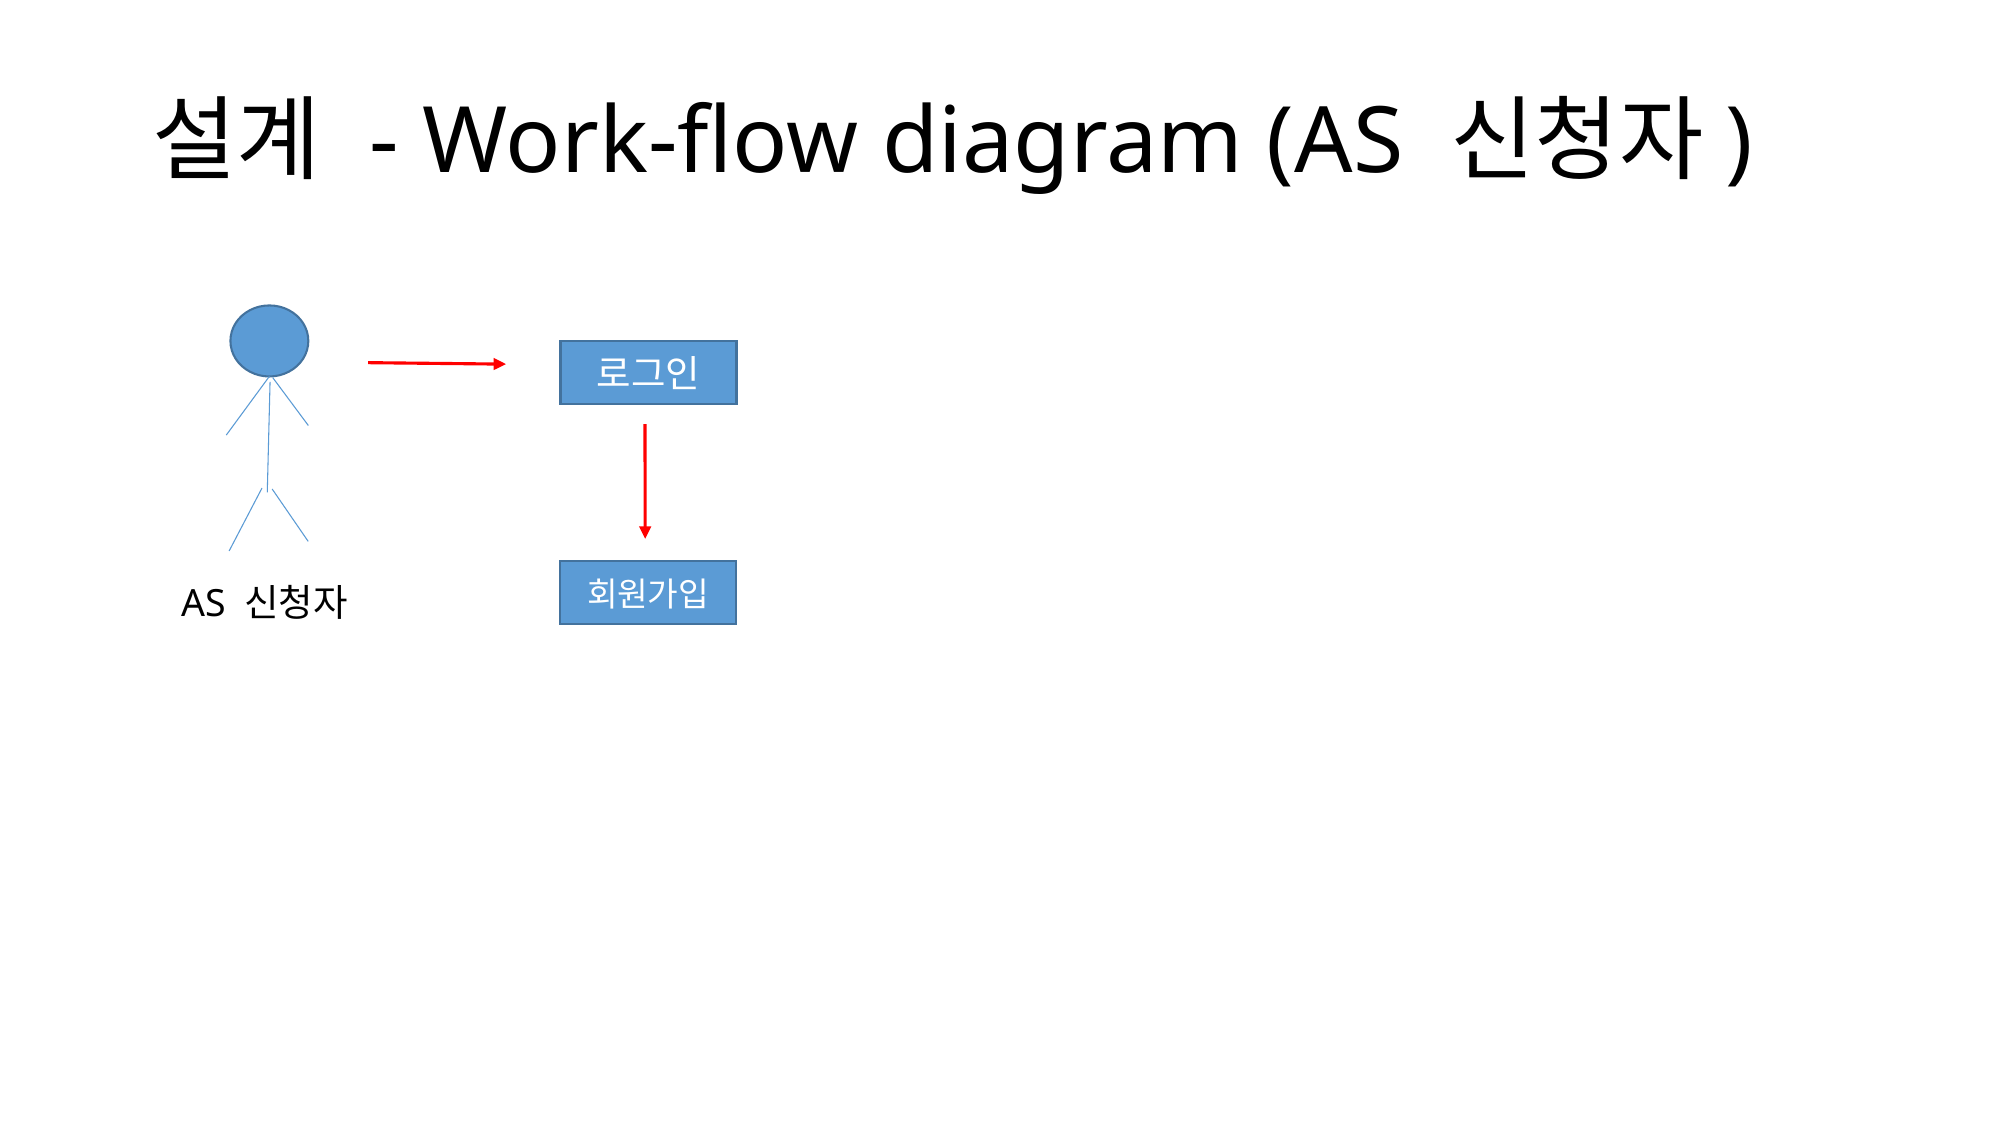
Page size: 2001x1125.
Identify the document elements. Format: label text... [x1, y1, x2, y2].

title 설계 - Work-flow diagram (AS 신청자) [137, 33, 1863, 252]
text_box 로그인 [559, 340, 738, 405]
text_box 회원가입 [559, 560, 737, 625]
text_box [166, 305, 373, 633]
